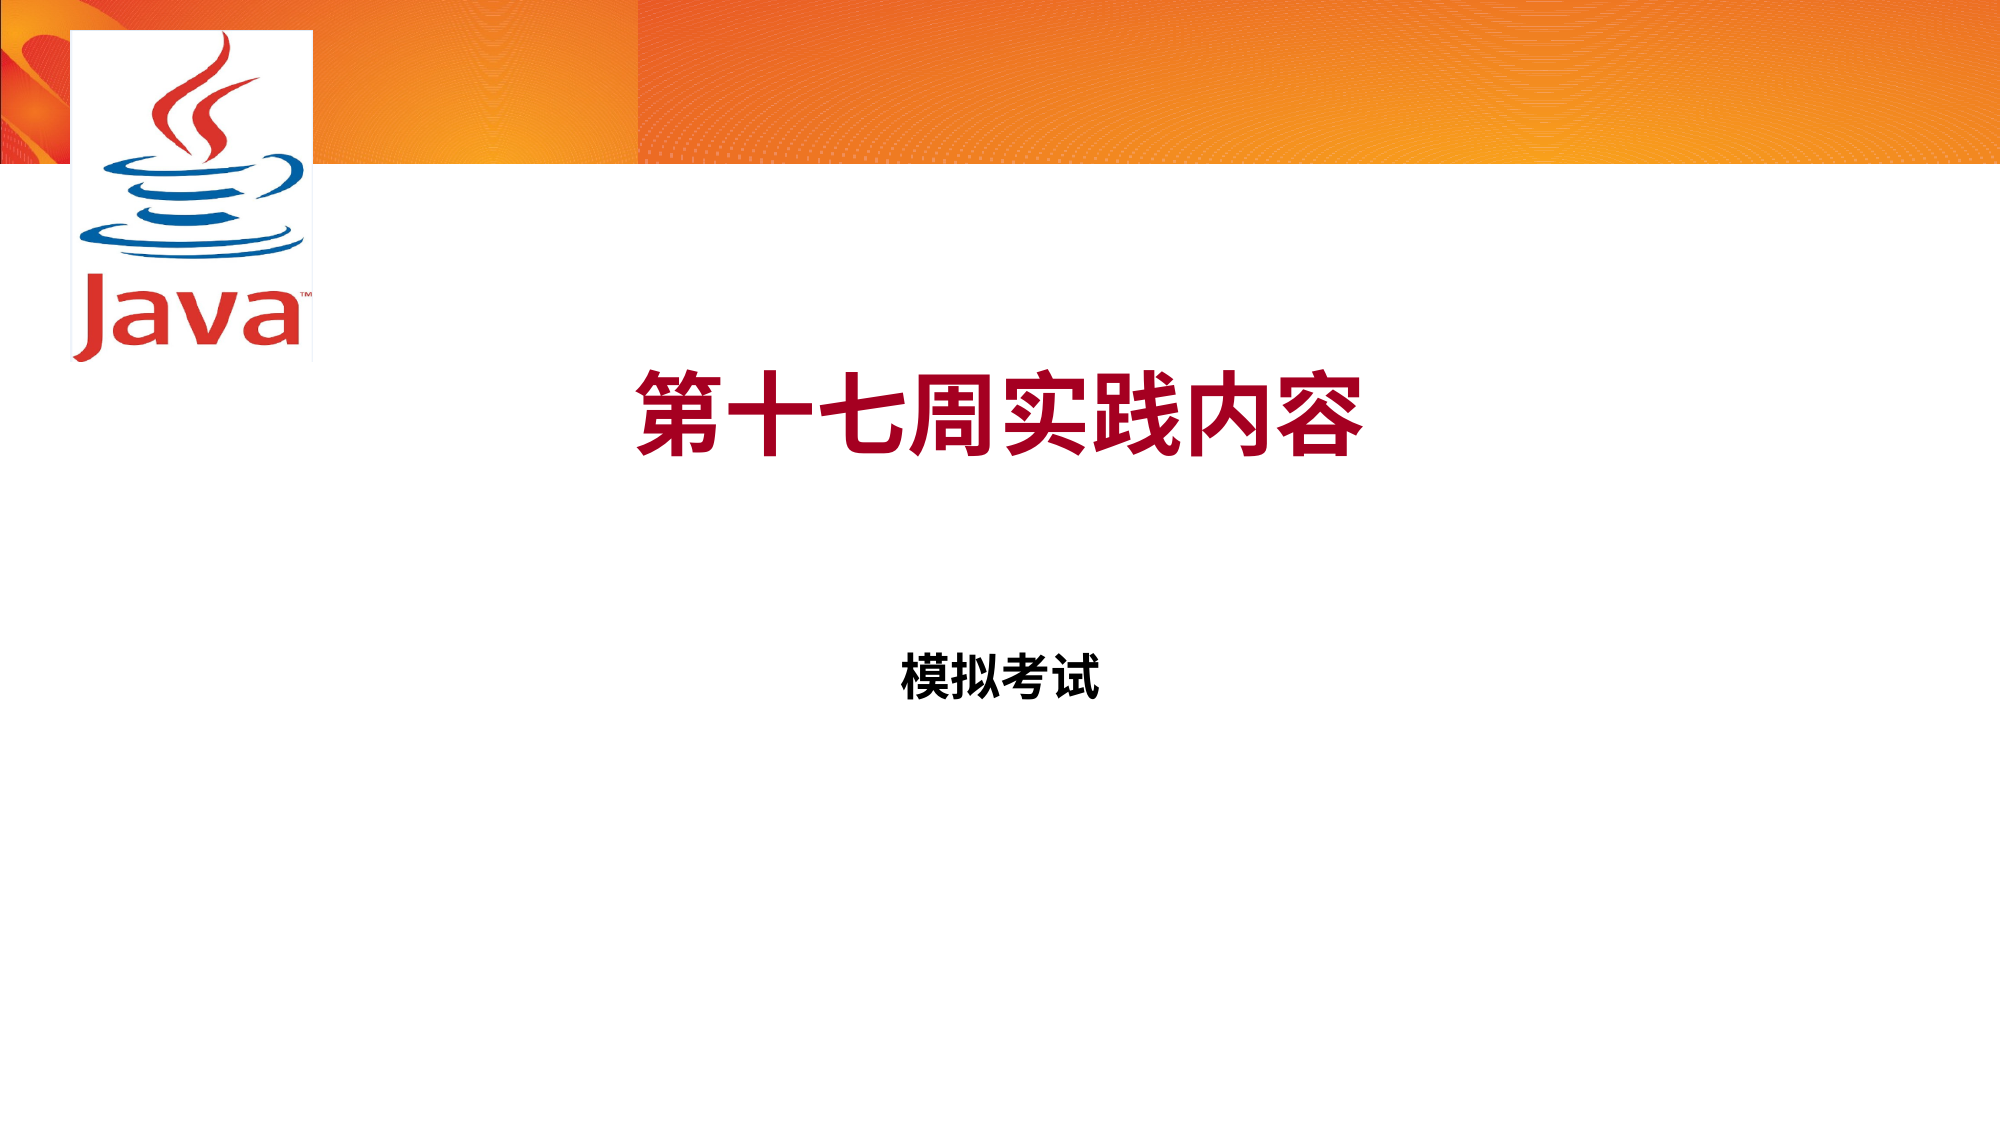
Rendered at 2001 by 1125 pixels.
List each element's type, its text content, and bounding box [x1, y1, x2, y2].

title 第十七周实践内容 [150, 349, 1850, 591]
picture [0, 0, 2000, 362]
subtitle 模拟考试 [300, 637, 1700, 925]
